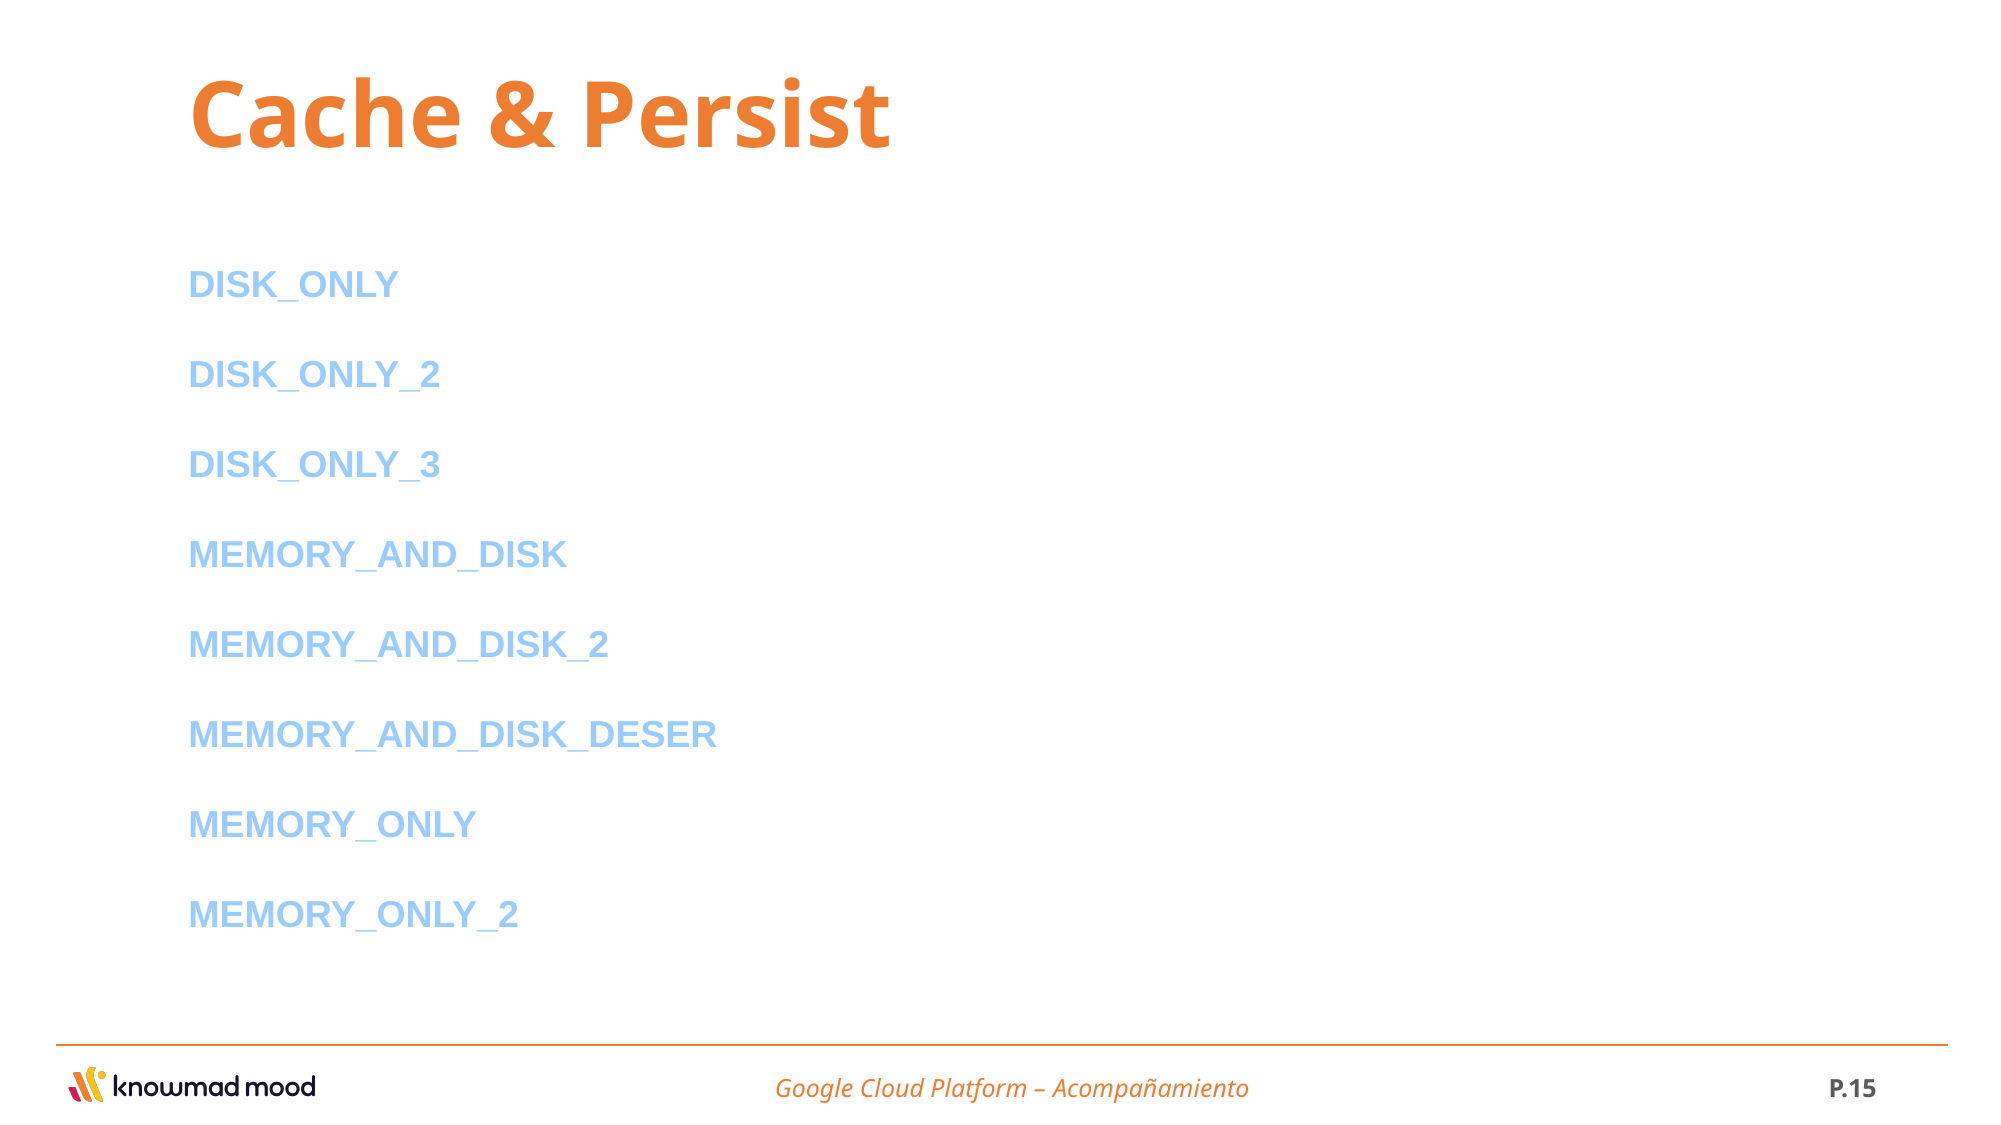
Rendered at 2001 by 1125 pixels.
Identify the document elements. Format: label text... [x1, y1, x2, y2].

text_box DISK_ONLY DISK_ONLY_2 DISK_ONLY_3 MEMORY_AND_DISK MEMORY_AND_DISK_2 MEMORY_AND_DISK_DESER MEMORY_ONLY MEMORY_ONLY_2 [173, 252, 1174, 943]
text_box Cache & Persist [173, 33, 1720, 202]
picture [68, 1067, 315, 1102]
